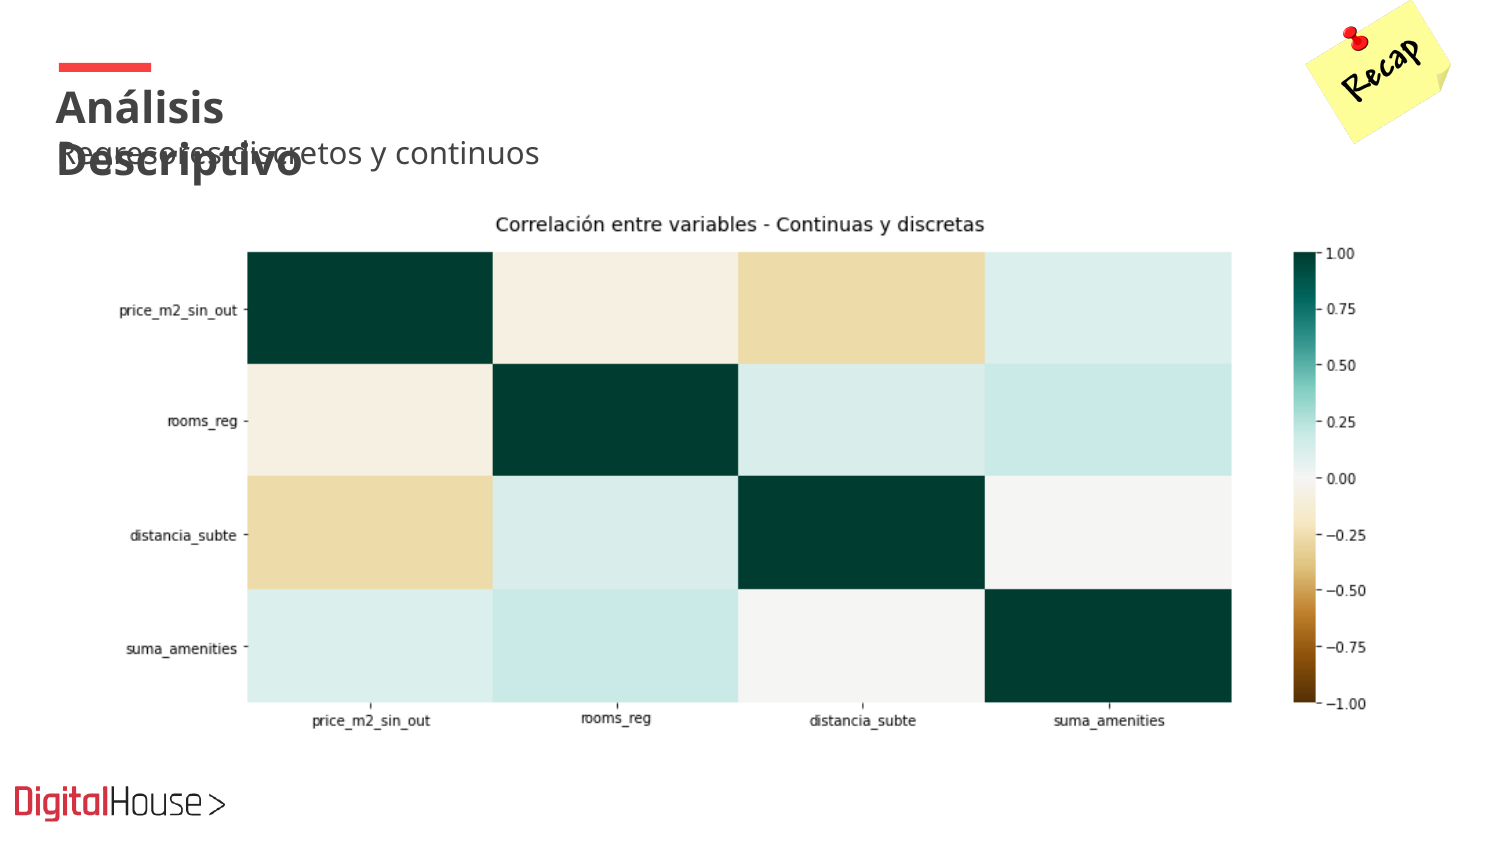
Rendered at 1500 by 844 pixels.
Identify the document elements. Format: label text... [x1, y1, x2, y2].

picture [7, 768, 231, 832]
text_box Regresores discretos y continuos [54, 120, 759, 184]
text_box [58, 62, 152, 72]
picture [77, 208, 1422, 744]
picture [1305, 0, 1452, 145]
text_box Análisis Descriptivo [53, 78, 482, 142]
